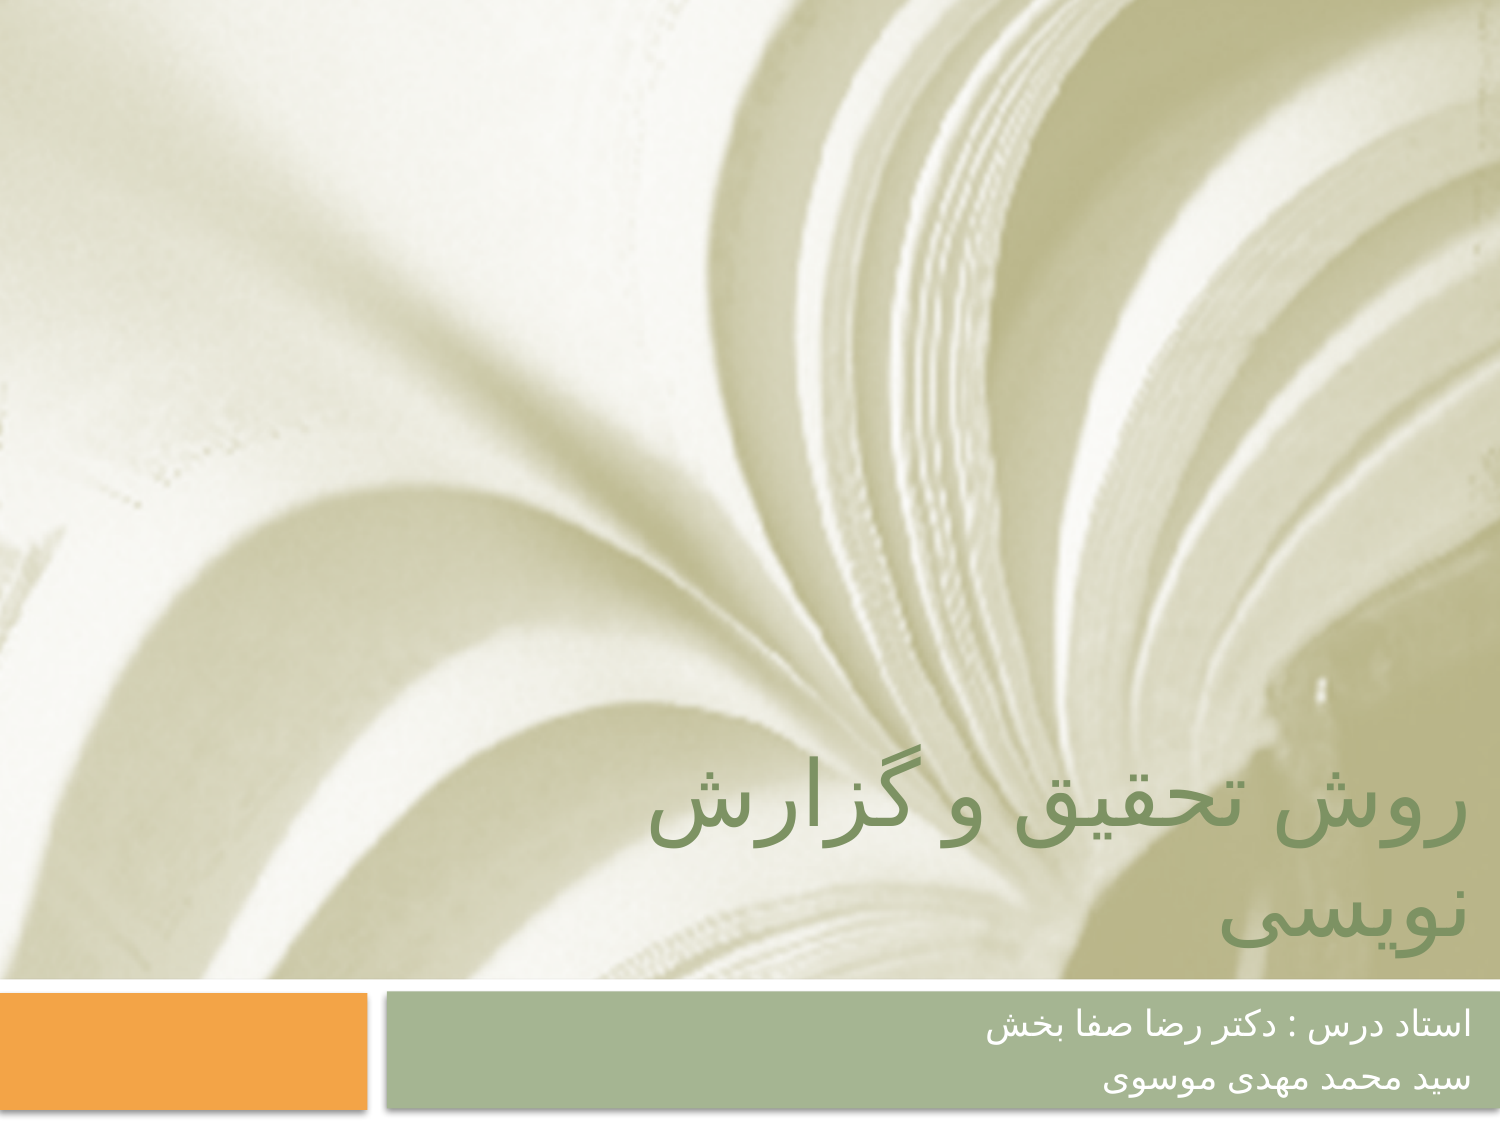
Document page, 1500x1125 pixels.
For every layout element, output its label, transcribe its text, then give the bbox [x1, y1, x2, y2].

title روش تحقیق و گزارش نویسی [425, 725, 1488, 963]
subtitle استاد درس : دکتر رضا صفا بخش سید محمد مهدی موسوی [387, 992, 1488, 1105]
